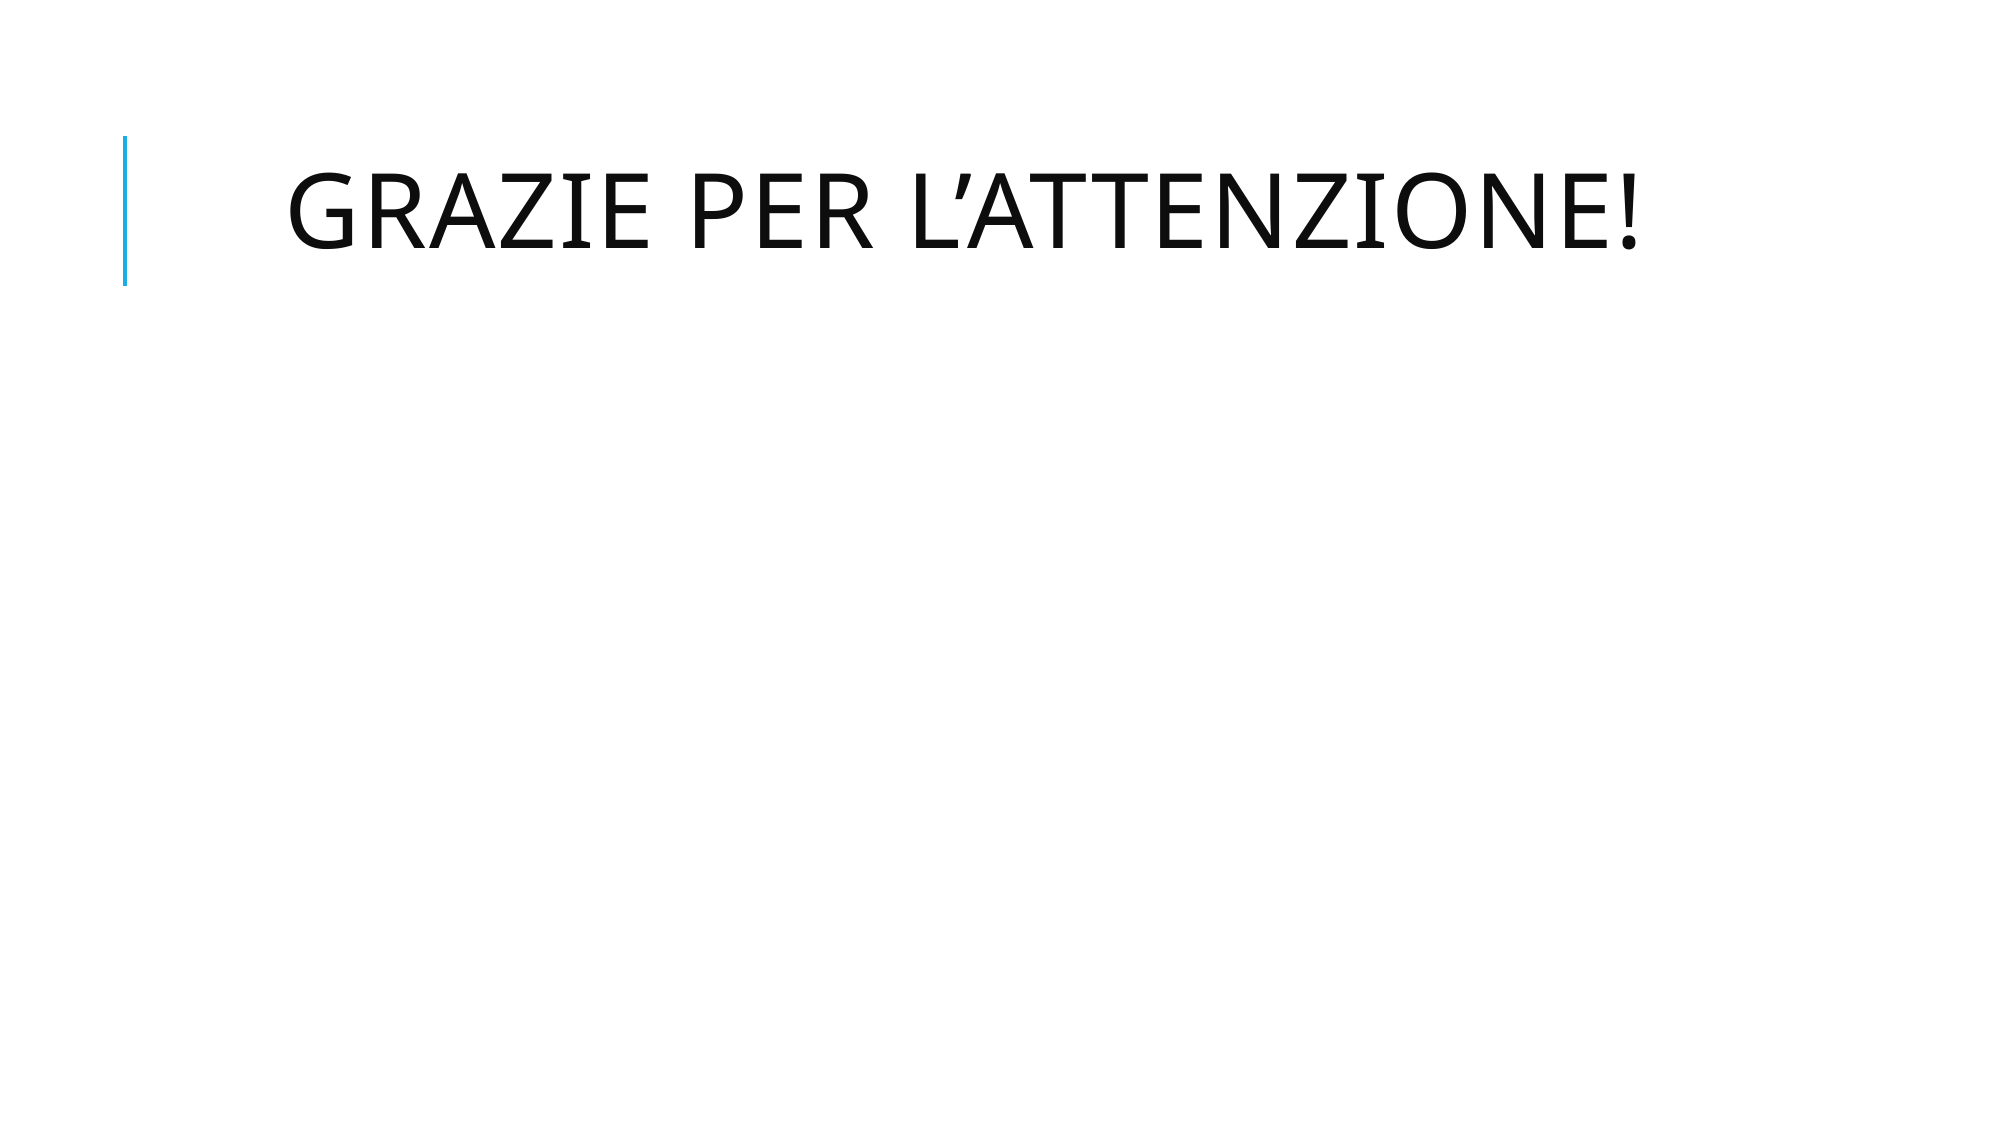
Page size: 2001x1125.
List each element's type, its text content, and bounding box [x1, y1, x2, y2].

title GRAZIE PER L’ATTENZIONE! [168, 96, 1763, 342]
